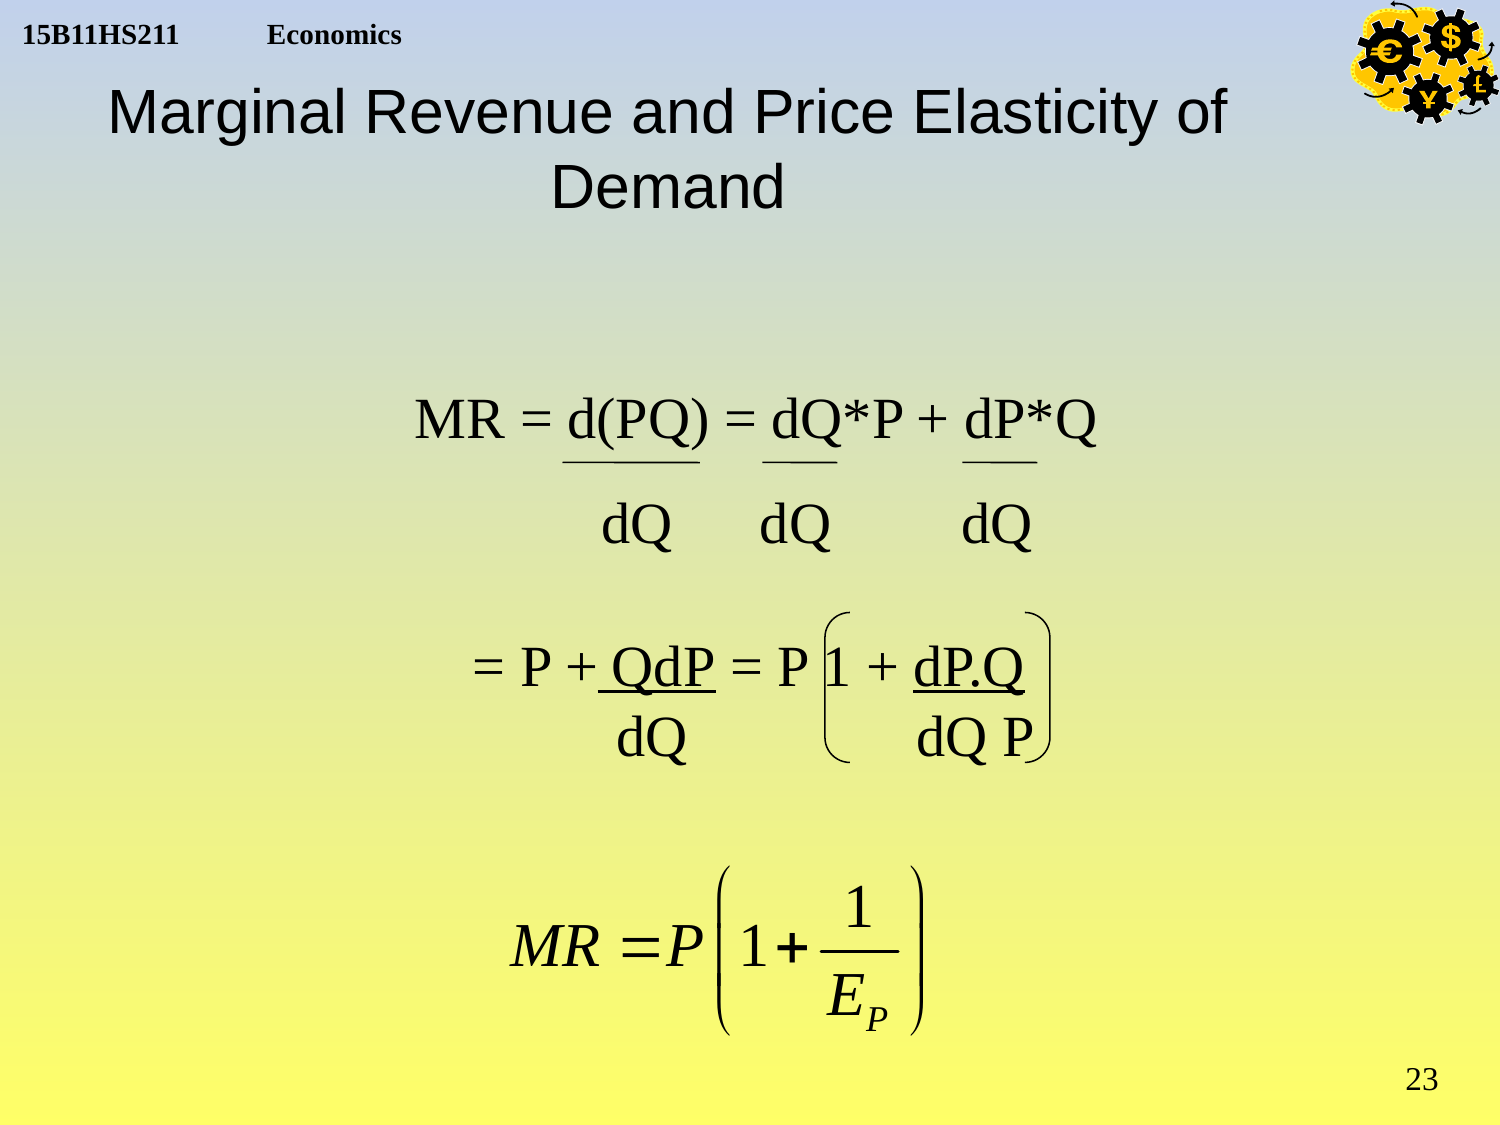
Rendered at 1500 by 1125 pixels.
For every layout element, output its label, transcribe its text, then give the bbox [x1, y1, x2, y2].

text_box 23 [1337, 1049, 1454, 1110]
picture [499, 851, 943, 1051]
title Marginal Revenue and Price Elasticity of Demand [75, 52, 1263, 241]
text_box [349, 337, 1163, 777]
